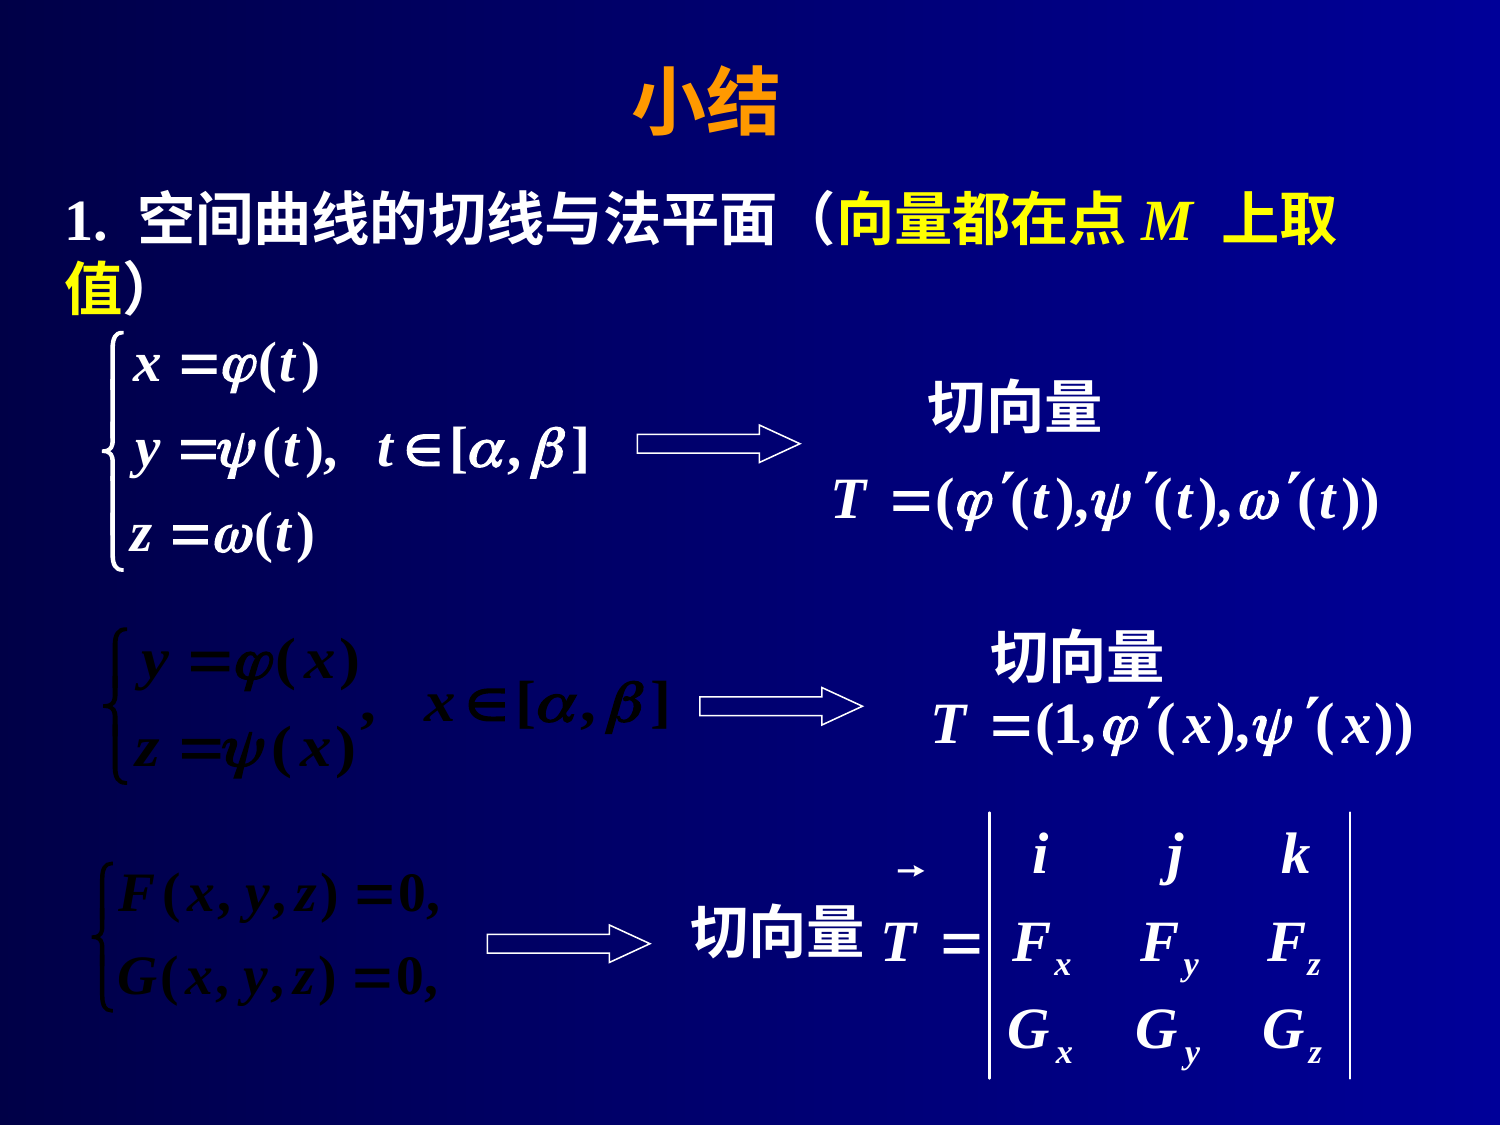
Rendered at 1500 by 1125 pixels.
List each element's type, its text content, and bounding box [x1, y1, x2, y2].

text_box 切向量 [913, 362, 1118, 448]
title 小结 [574, 37, 838, 163]
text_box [824, 449, 1388, 543]
text_box 1. 空间曲线的切线与法平面（向量都在点M 上取值） [50, 174, 1438, 330]
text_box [924, 674, 1425, 768]
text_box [74, 849, 451, 1022]
text_box [487, 924, 650, 963]
text_box 切向量 [975, 612, 1181, 673]
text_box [89, 319, 598, 581]
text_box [874, 799, 1365, 1093]
text_box 切向量 [675, 887, 869, 973]
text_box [89, 614, 678, 795]
text_box [637, 425, 800, 463]
text_box [699, 687, 863, 726]
